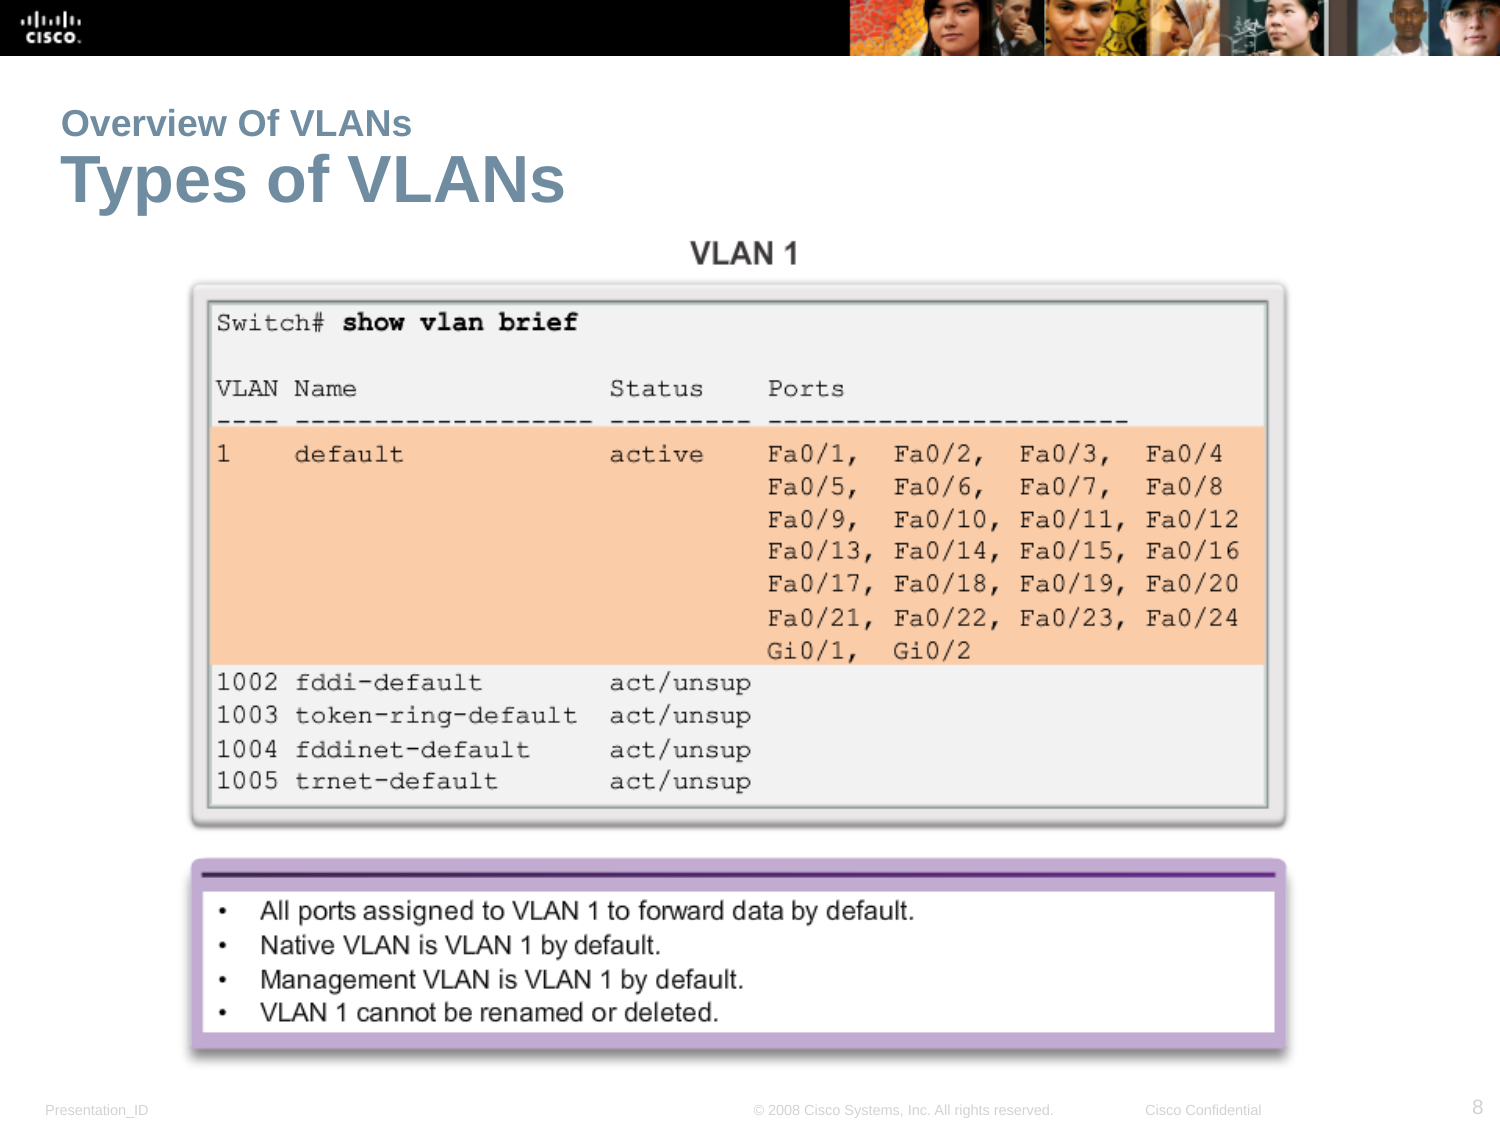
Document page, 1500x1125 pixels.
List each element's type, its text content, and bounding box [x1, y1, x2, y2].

title Overview Of VLANs Types of VLANs [47, 85, 1384, 224]
picture [170, 232, 1303, 1079]
picture [0, 0, 1500, 56]
